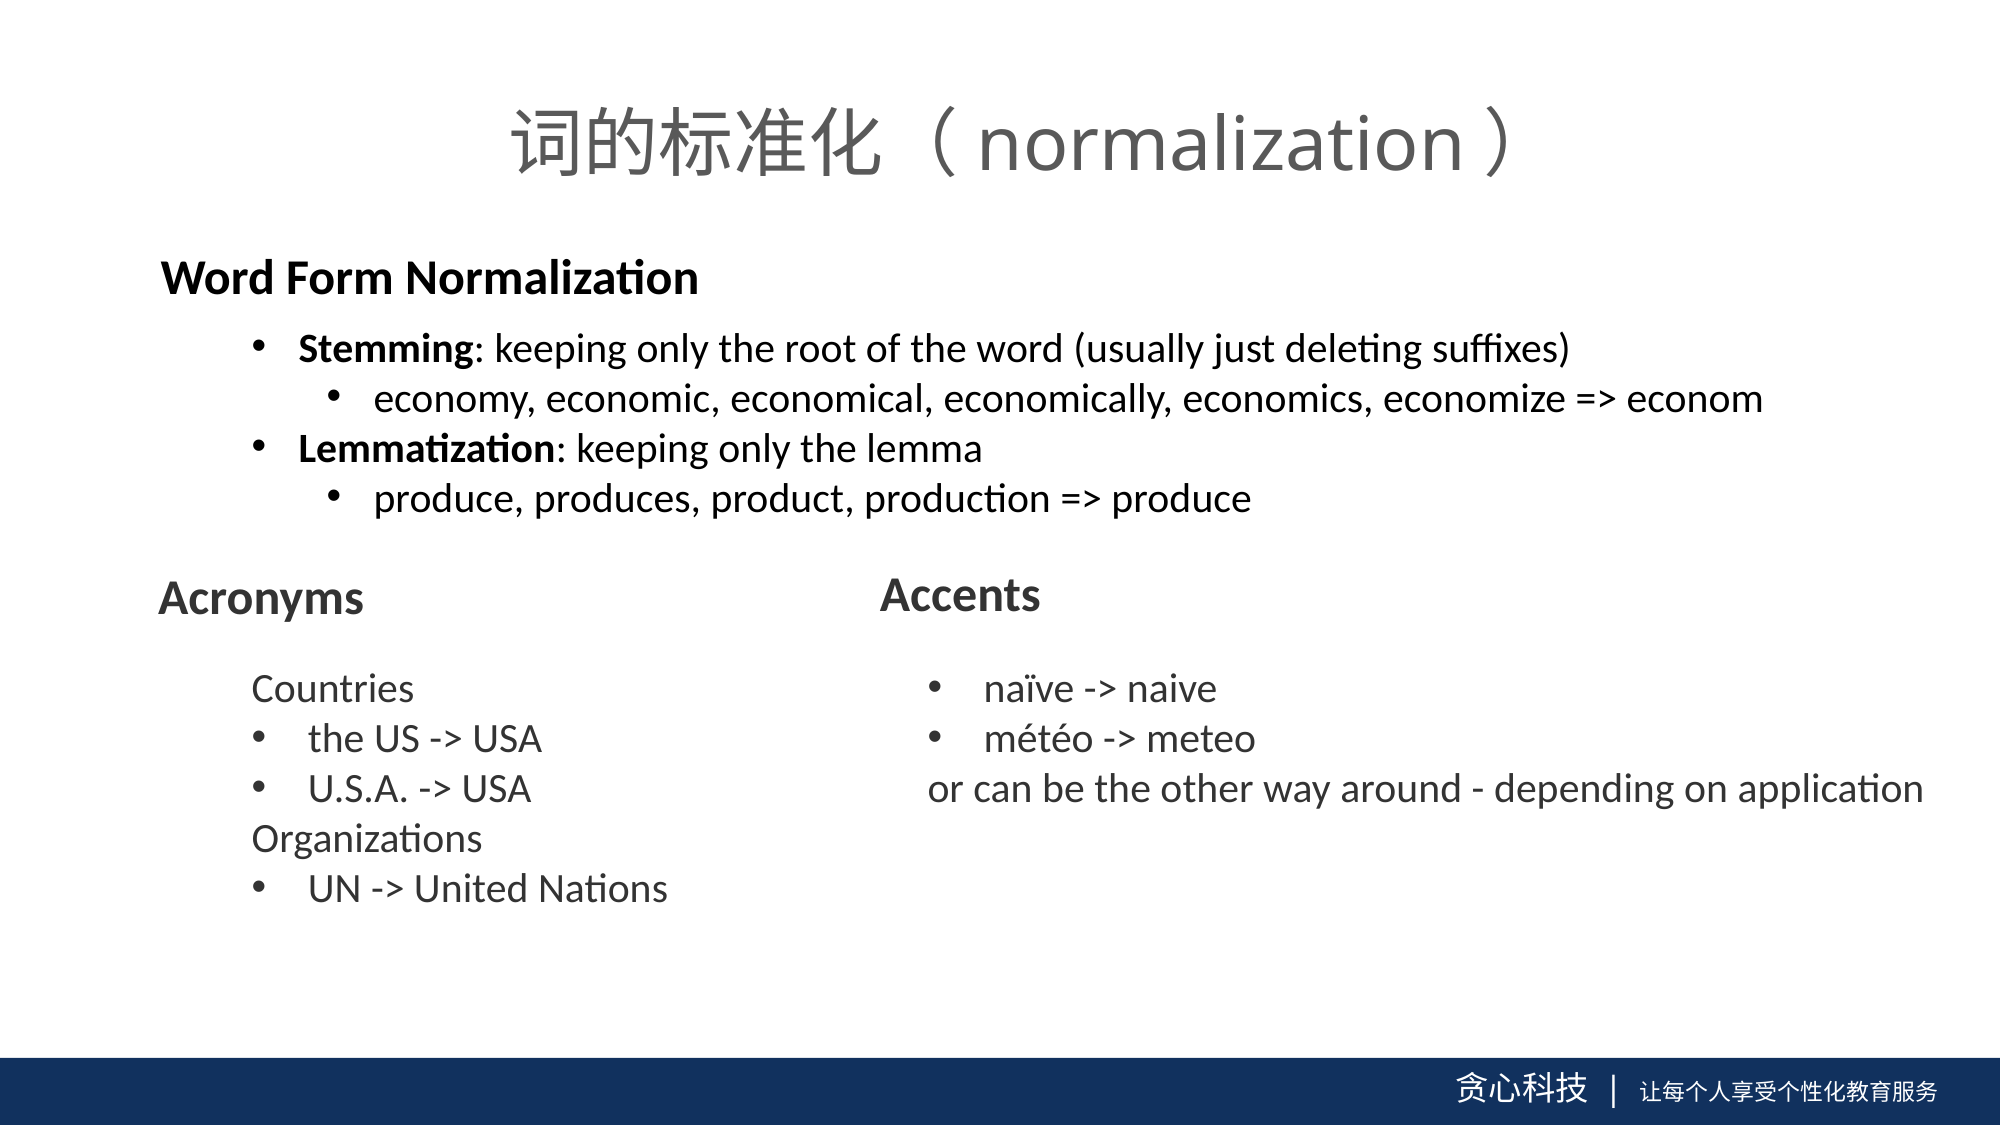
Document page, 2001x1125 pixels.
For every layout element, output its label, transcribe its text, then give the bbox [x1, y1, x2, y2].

text_box Accents [865, 554, 1184, 629]
text_box naïve -> naive météo -> meteo or can be the other way around - depending on application [912, 653, 1975, 819]
text_box Stemming: keeping only the root of the word (usually just deleting suffixes) economy, economic, economical, economically, economics, economize => econom Lemmatization: keeping only the lemma produce, produces, product, production => produce [236, 313, 1902, 528]
text_box 词的标准化（normalization） [461, 88, 1607, 194]
text_box Word Form Normalization [145, 236, 715, 312]
text_box Acronyms [143, 556, 462, 632]
text_box Countries the US -> USA U.S.A. -> USA Organizations UN -> United Nations [236, 653, 717, 919]
